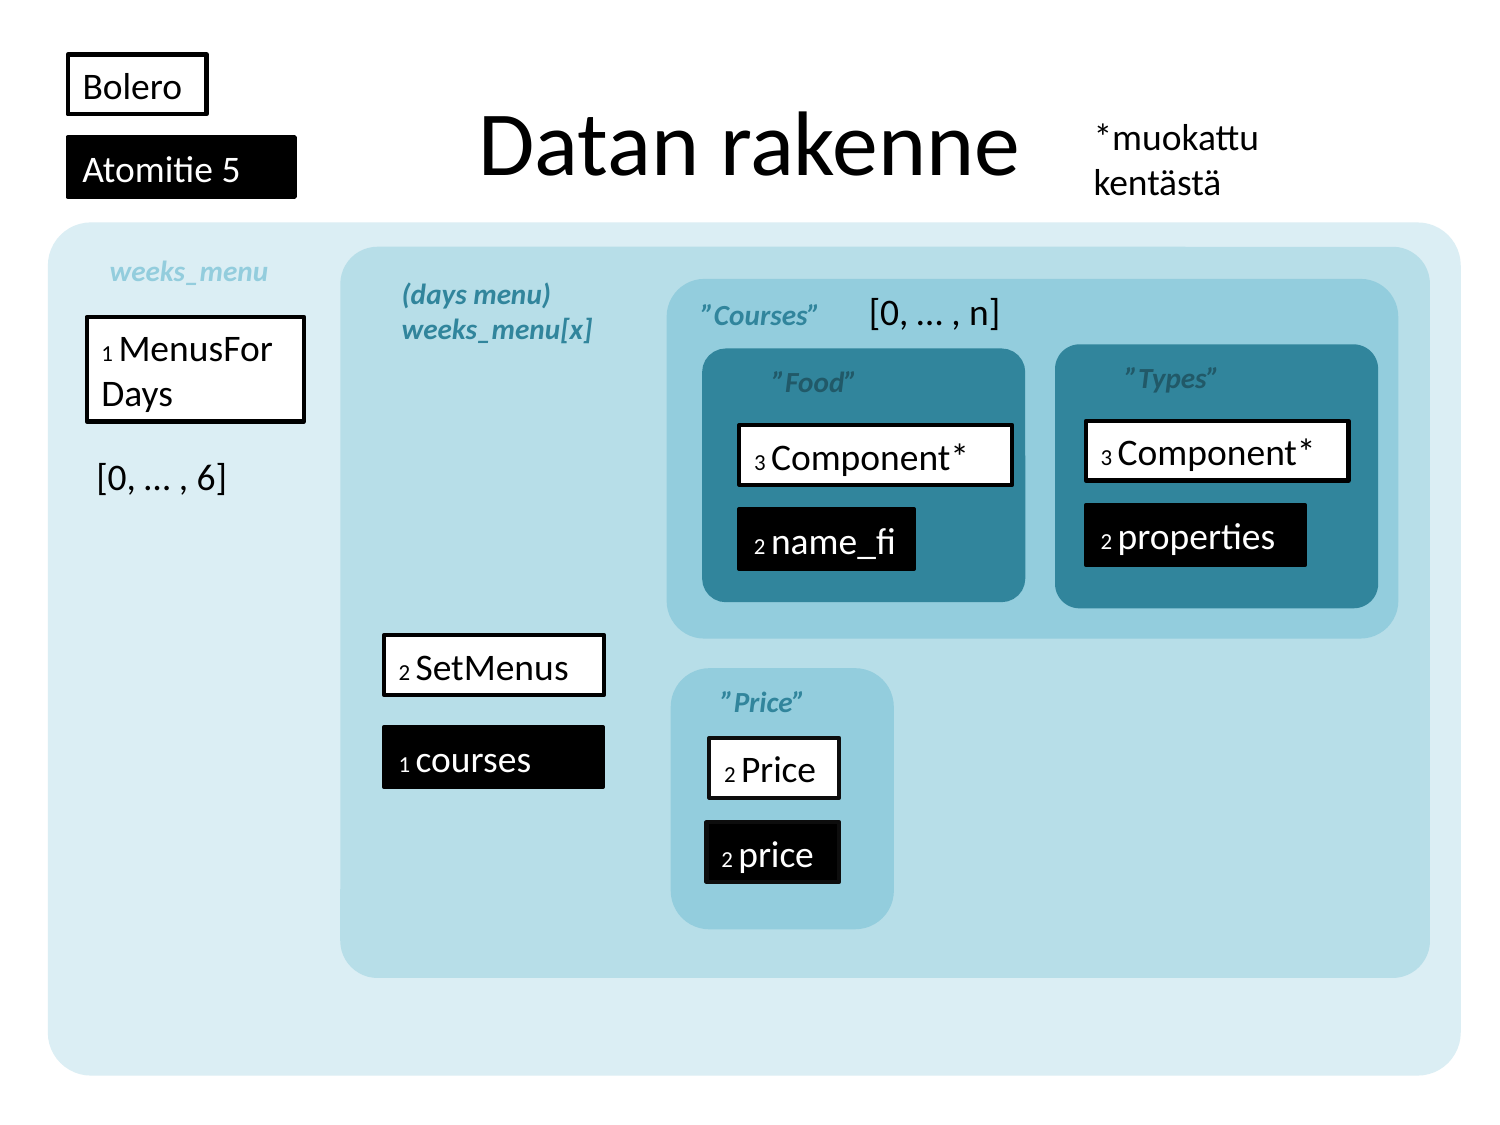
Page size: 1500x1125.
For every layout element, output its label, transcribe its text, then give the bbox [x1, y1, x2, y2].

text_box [672, 670, 892, 928]
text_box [49, 224, 1459, 1074]
title Datan rakenne [75, 45, 1425, 222]
text_box Atomitie 5 [66, 135, 297, 199]
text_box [703, 350, 1024, 601]
text_box Bolero [66, 52, 209, 116]
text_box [668, 280, 1397, 637]
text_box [1056, 346, 1377, 607]
text_box *muokattu kentästä [1078, 105, 1282, 211]
